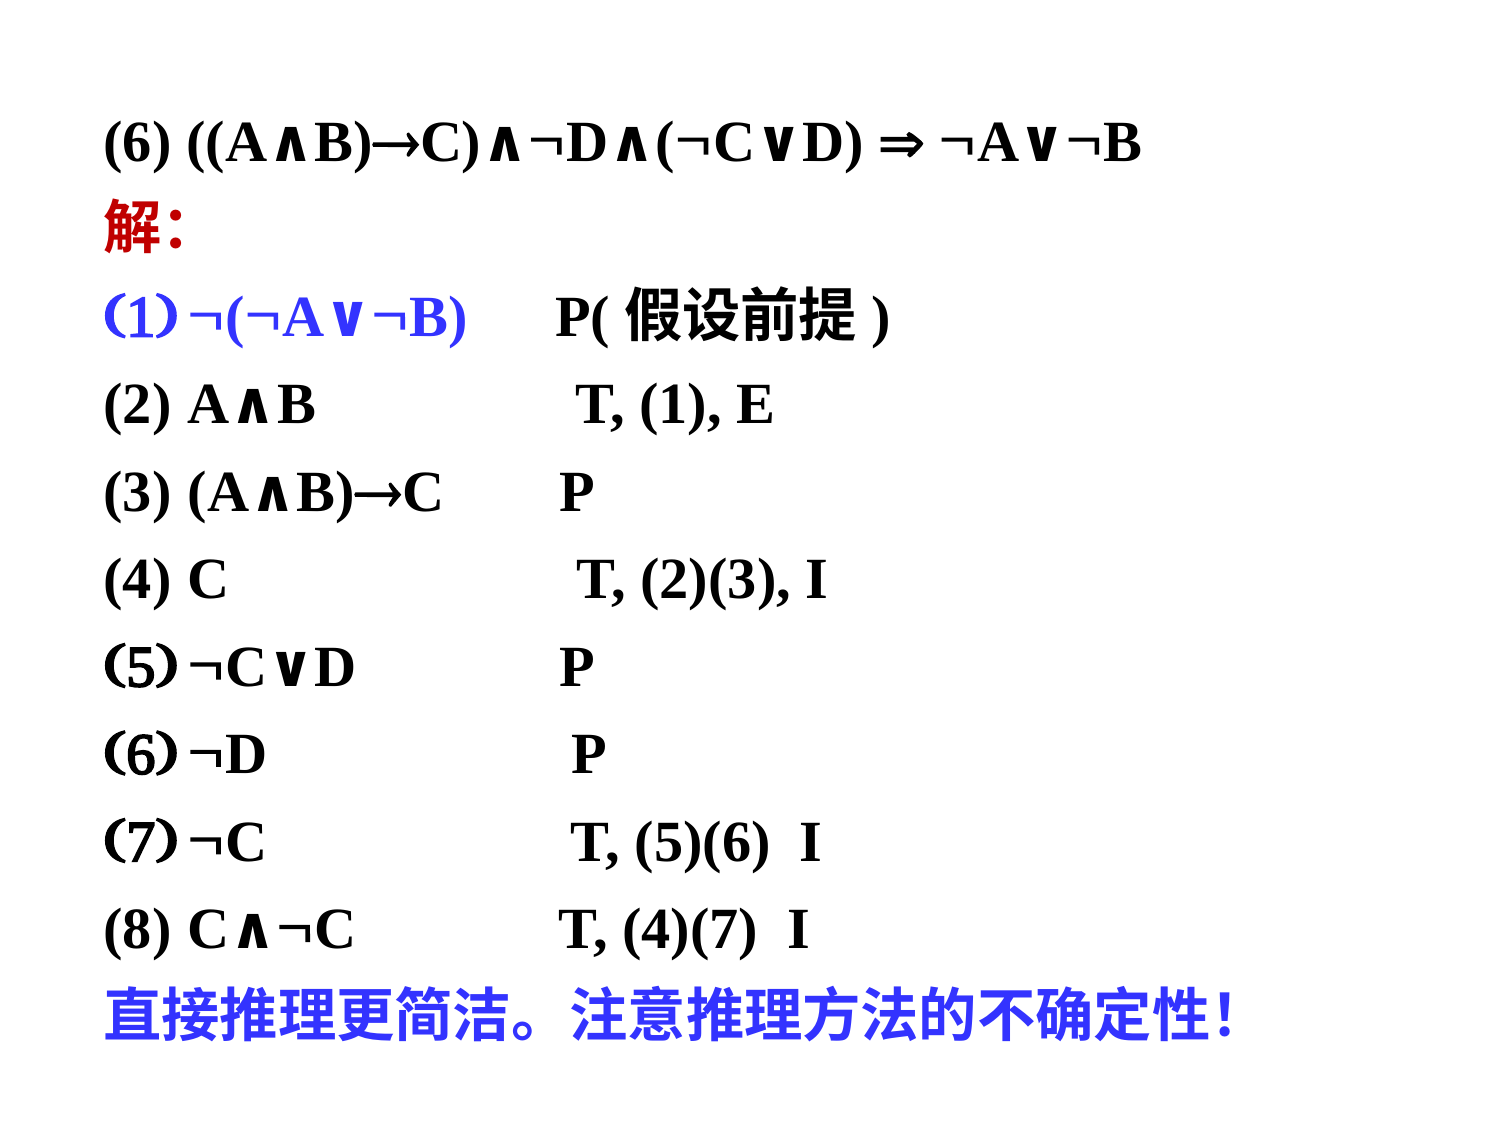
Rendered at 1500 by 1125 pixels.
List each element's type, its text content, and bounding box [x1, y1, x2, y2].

list (6) ((A∧B)C)∧D∧(C∨D)  A∨B 解： (A∨B) P(假设前提) A∧B T, (1), E (A∧B)C P C T, (2)(3), I C∨D P D P C T, (5)(6) I C∧C T, (4)(7) I 直接推理更简洁。注意推理方法的不确定性！ [88, 78, 1425, 1047]
